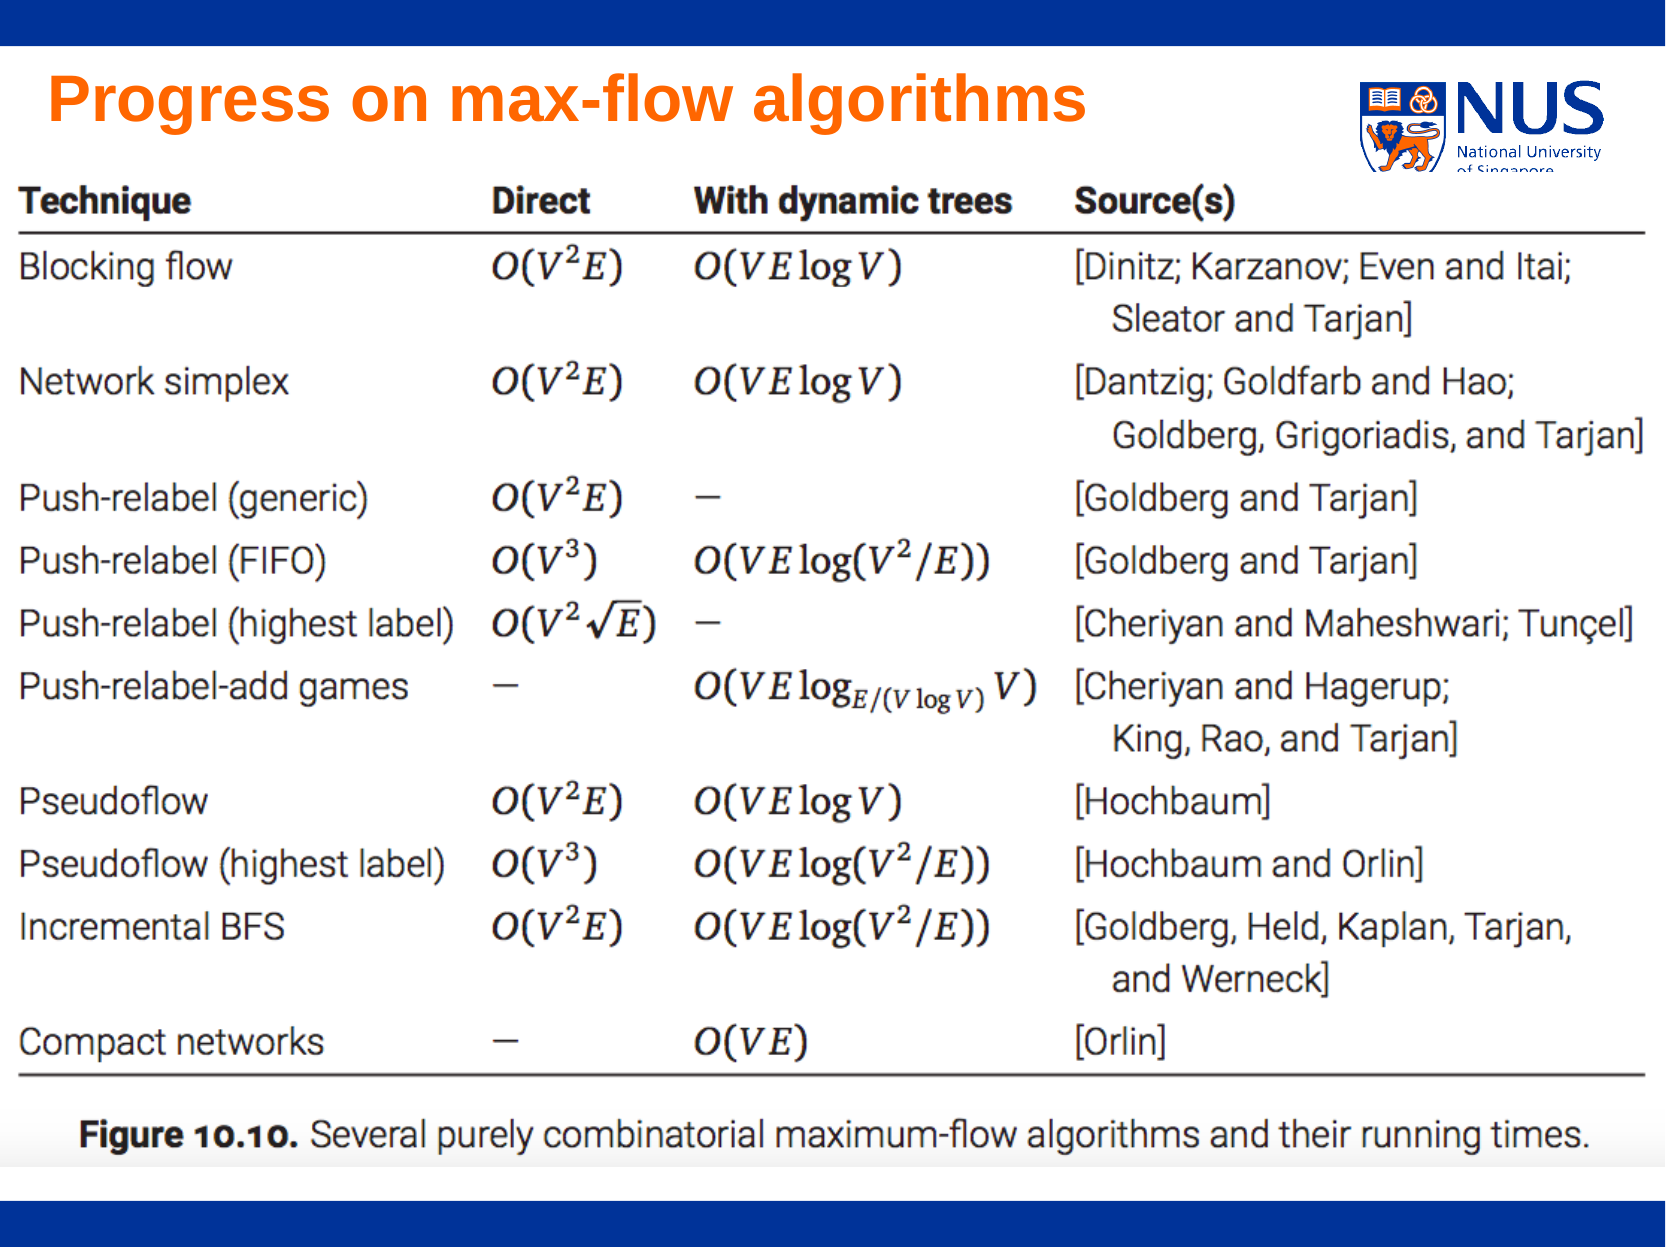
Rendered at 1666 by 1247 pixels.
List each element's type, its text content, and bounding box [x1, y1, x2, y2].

text_box Progress on max-flow algorithms [32, 48, 1358, 171]
picture [0, 70, 1665, 1168]
